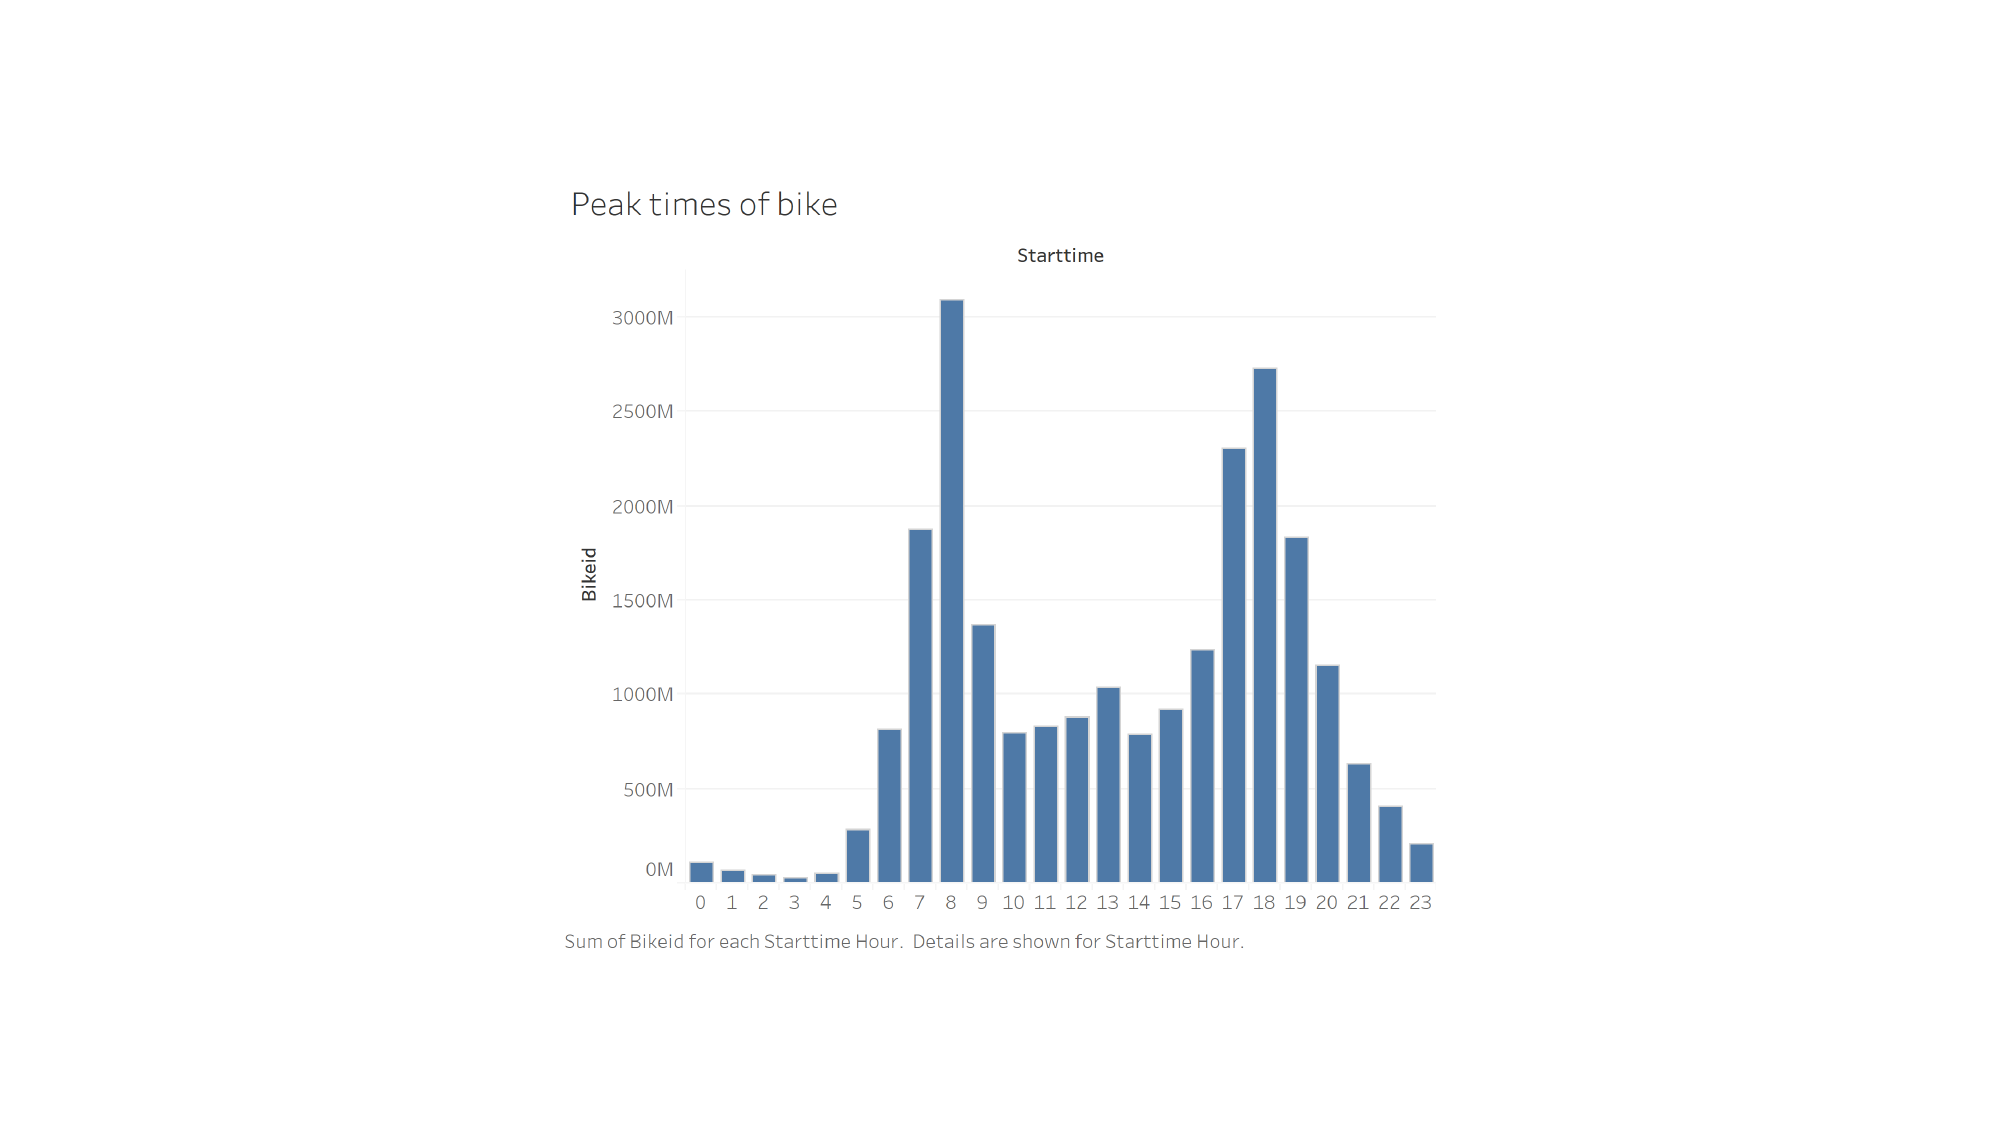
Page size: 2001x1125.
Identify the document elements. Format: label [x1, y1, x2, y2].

picture [564, 170, 1436, 954]
